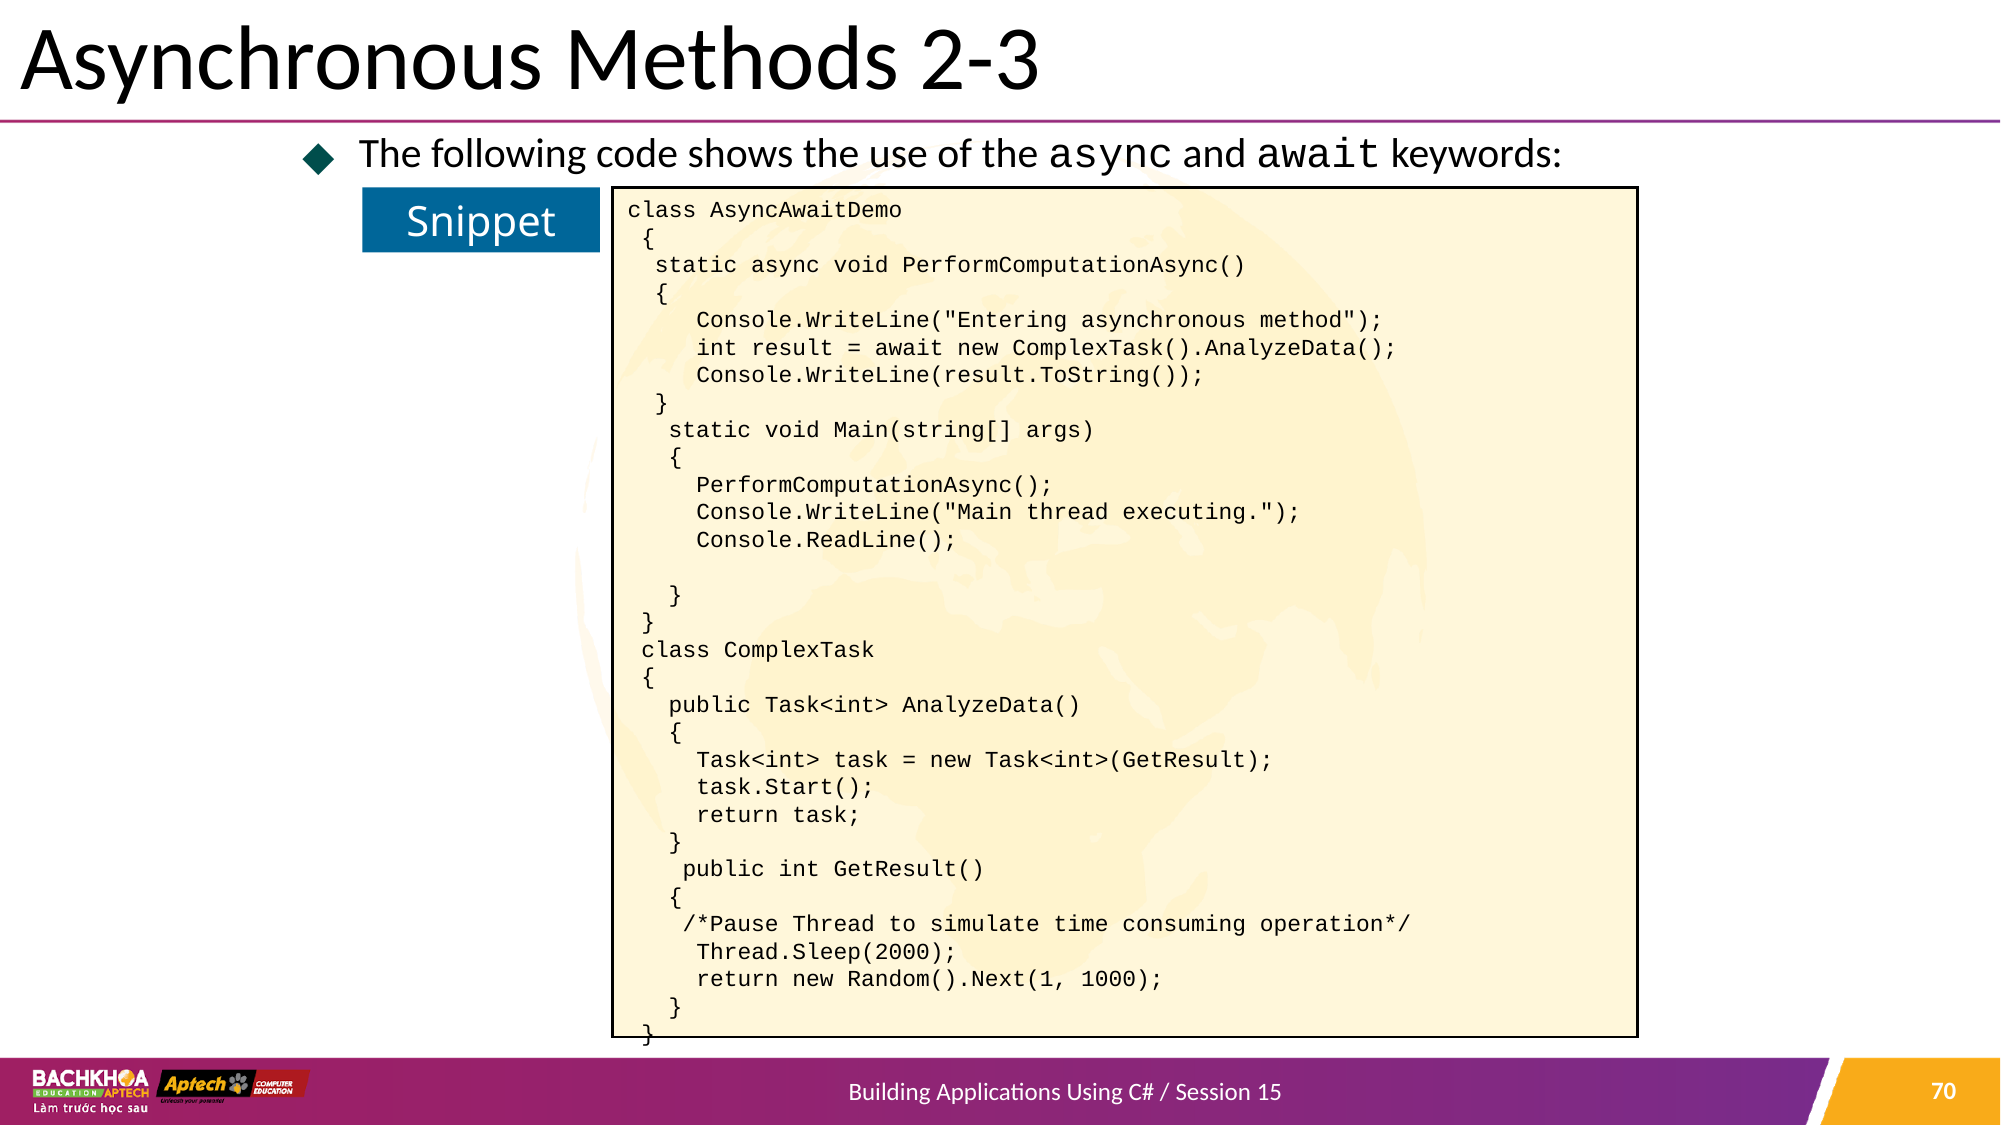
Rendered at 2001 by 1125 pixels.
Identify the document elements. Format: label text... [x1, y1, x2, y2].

picture [0, 0, 2001, 1125]
slide_number ‹#› [1899, 1059, 1988, 1120]
text_box Snippet [362, 187, 600, 253]
footer Building Applications Using C# / Session 15 [324, 1060, 1813, 1120]
text_box The following code shows the use of the async and await keywords: [287, 124, 1750, 1050]
text_box class AsyncAwaitDemo { static async void PerformComputationAsync() { Console.WriteLine("Entering asynchronous method"); int result = await new ComplexTask().AnalyzeData(); Console.WriteLine(result.ToString()); } static void Main(string[] args) { PerformComputationAsync(); Console.WriteLine("Main thread executing."); Console.ReadLine(); } } class ComplexTask { public Task<int> AnalyzeData() { Task<int> task = new Task<int>(GetResult); task.Start(); return task; } public int GetResult() { /*Pause Thread to simulate time consuming operation*/ Thread.Sleep(2000); return new Random().Next(1, 1000); } } [612, 187, 1638, 1038]
title Asynchronous Methods 2-3 [5, 3, 1993, 116]
